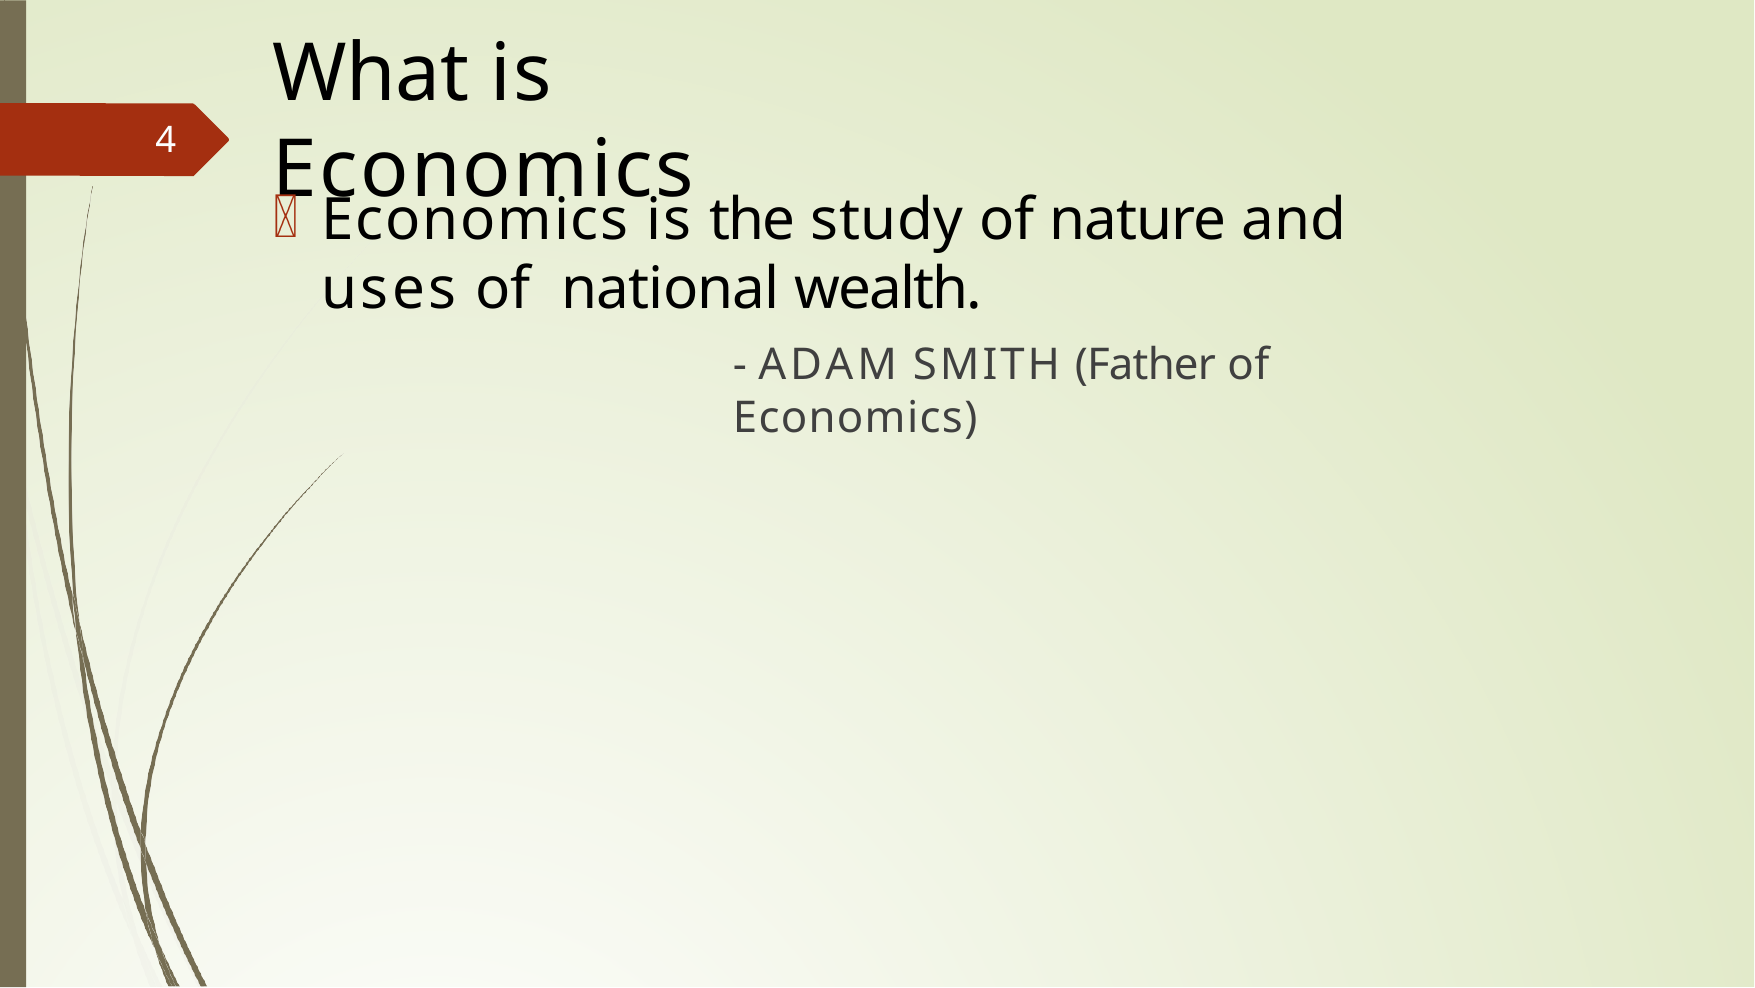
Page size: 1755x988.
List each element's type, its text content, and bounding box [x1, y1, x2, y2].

text_box 4 Economics is the study of nature and uses of national wealth. - ADAM SMITH (Father of Economics) [153, 102, 1498, 442]
picture [27, 0, 1755, 987]
title What is Economics [270, 17, 960, 102]
